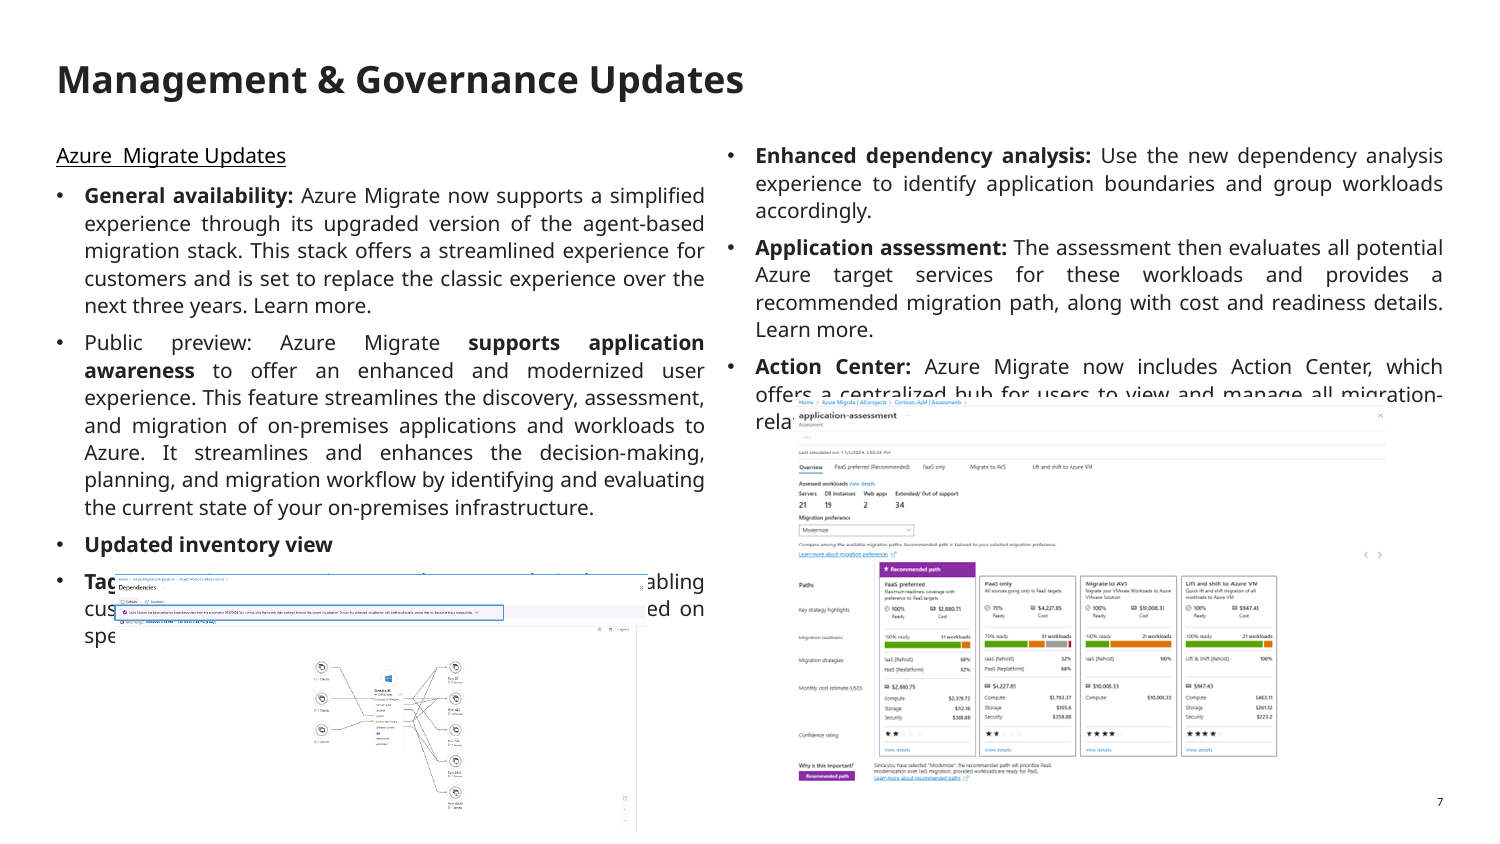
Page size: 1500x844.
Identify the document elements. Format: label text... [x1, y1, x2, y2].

picture [114, 574, 648, 833]
list Azure Migrate Updates General availability: Azure Migrate now supports a simplified experience through its upgraded version of the agent-based migration stack. This stack offers a streamlined experience for customers and is set to replace the classic experience over the next three years. Learn more. Public preview: Azure Migrate supports application awareness to offer an enhanced and modernized user experience. This feature streamlines the discovery, assessment, and migration of on-premises applications and workloads to Azure. It streamlines and enhances the decision-making, planning, and migration workflow by identifying and evaluating the current state of your on-premises infrastructure. Updated inventory view Tags: Tags in Azure Migrate enhance analysis by enabling customers to group and visualize related resources based on specific properties [56, 140, 706, 565]
list Enhanced dependency analysis: Use the new dependency analysis experience to identify application boundaries and group workloads accordingly. Application assessment: The assessment then evaluates all potential Azure target services for these workloads and provides a recommended migration path, along with cost and readiness details. Learn more. Action Center: Azure Migrate now includes Action Center, which offers a centralized hub for users to view and manage all migration-related issues, pending actions, and jobs within a project. [727, 140, 1444, 398]
picture [794, 397, 1386, 787]
title Management & Governance Updates [56, 56, 1444, 113]
